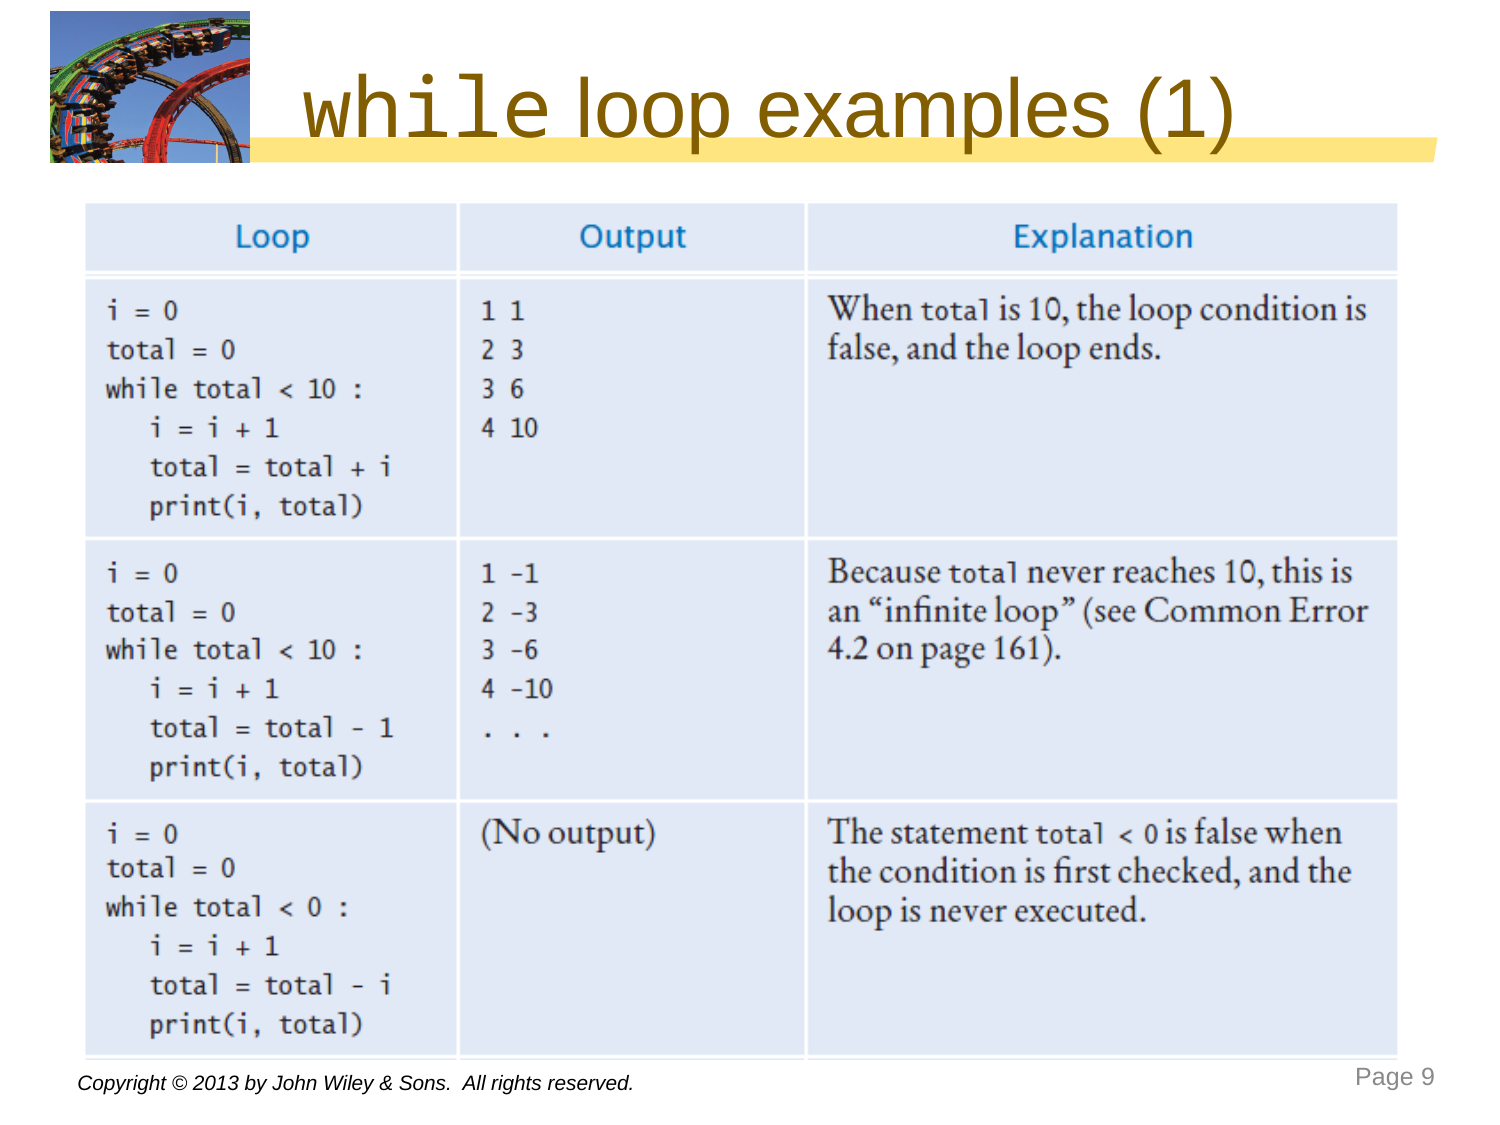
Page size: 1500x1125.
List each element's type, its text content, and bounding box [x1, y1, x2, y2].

footer Copyright © 2013 by John Wiley & Sons. All rights reserved. [62, 1037, 726, 1104]
title while loop examples (1) [287, 44, 1451, 163]
picture [50, 11, 250, 163]
slide_number Page 9 [1187, 1050, 1450, 1100]
picture [77, 199, 1404, 1060]
